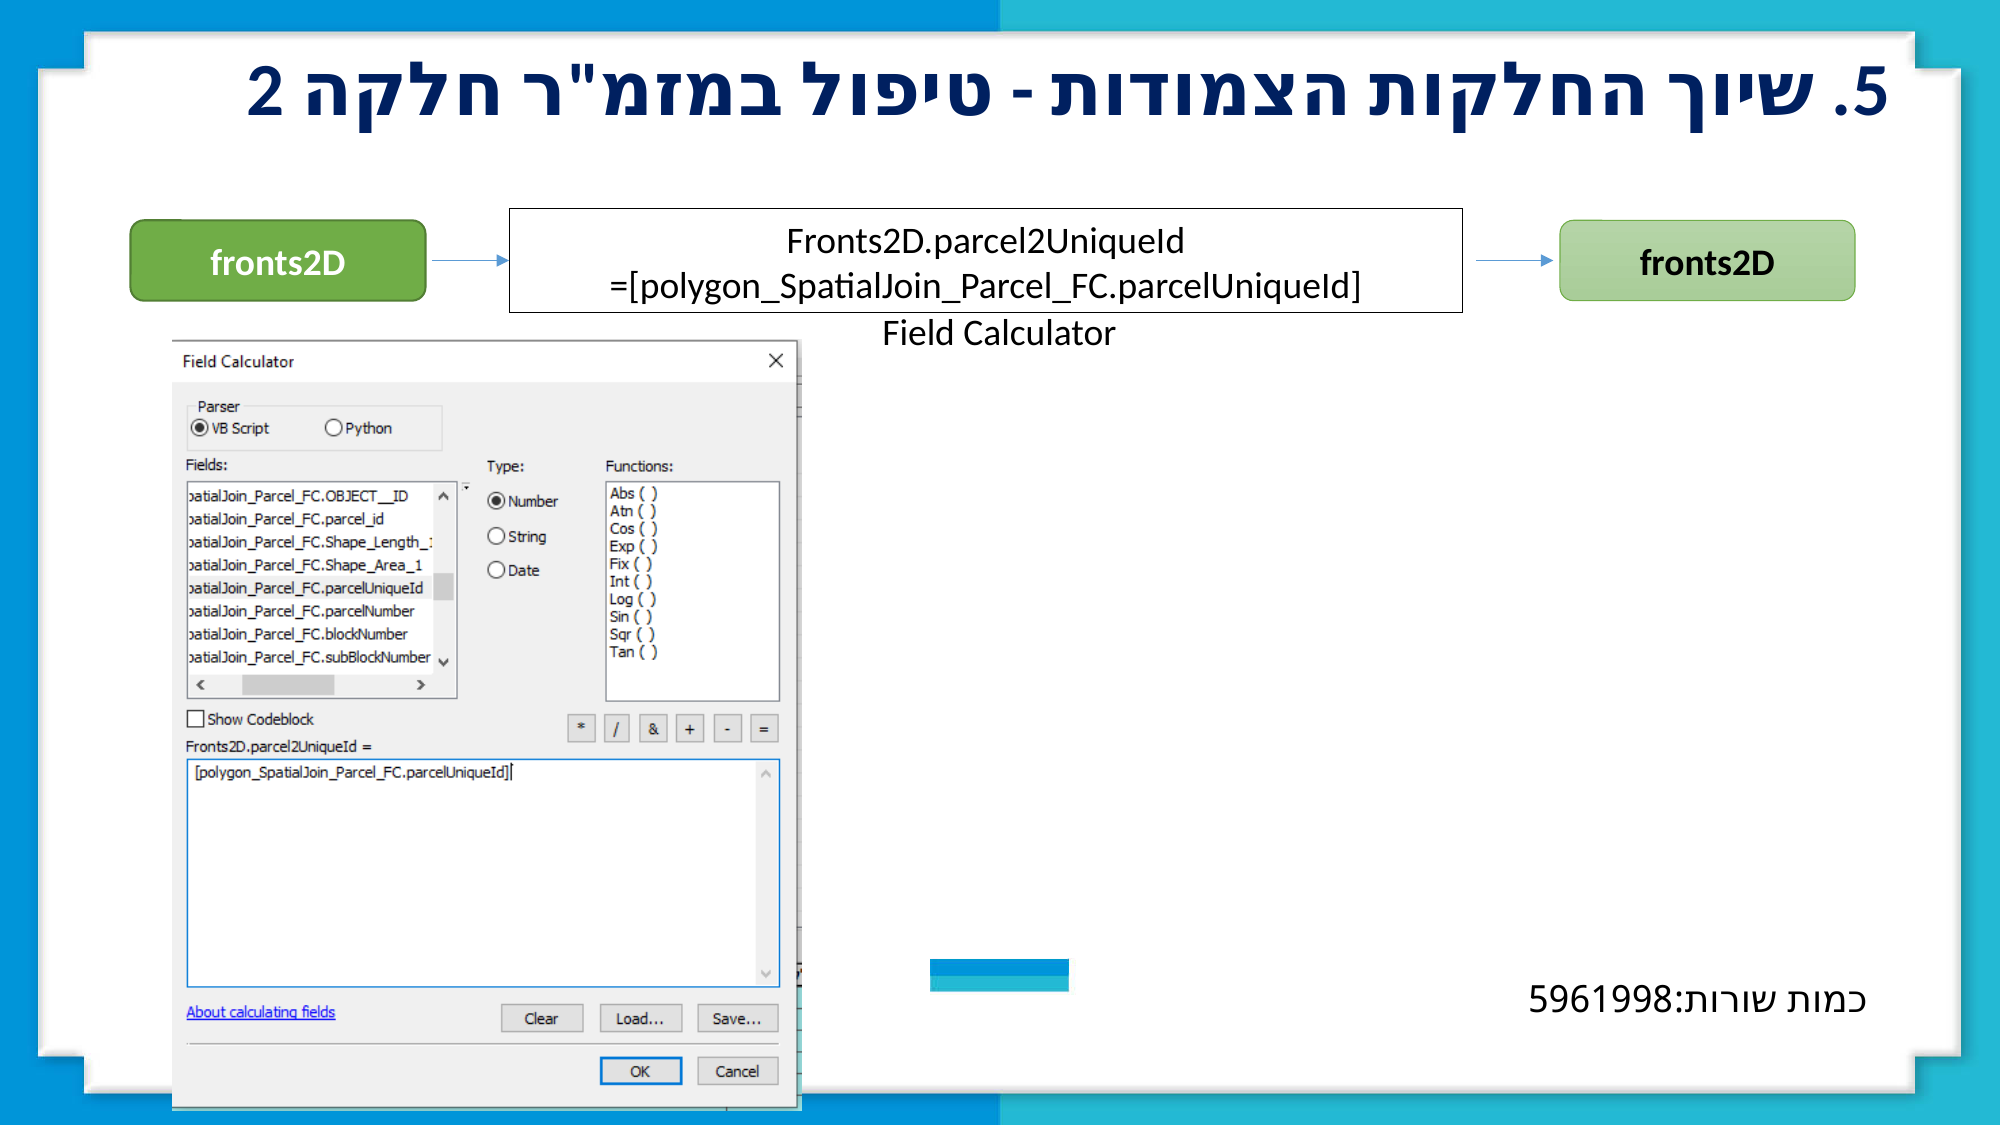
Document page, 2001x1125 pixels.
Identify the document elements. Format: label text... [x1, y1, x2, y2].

text_box fronts2D [129, 219, 427, 302]
text_box Field Calculator [699, 300, 1300, 361]
picture [38, 0, 2000, 1125]
text_box 5. שיוך החלקות הצמודות - טיפול במזמ"ר חלקה 2 [93, 40, 1906, 143]
text_box Fronts2D.parcel2UniqueId =[polygon_SpatialJoin_Parcel_FC.parcelUniqueId] [509, 208, 1463, 313]
text_box כמות שורות:5961998 [1453, 968, 1883, 1028]
text_box fronts2D [1559, 219, 1856, 302]
